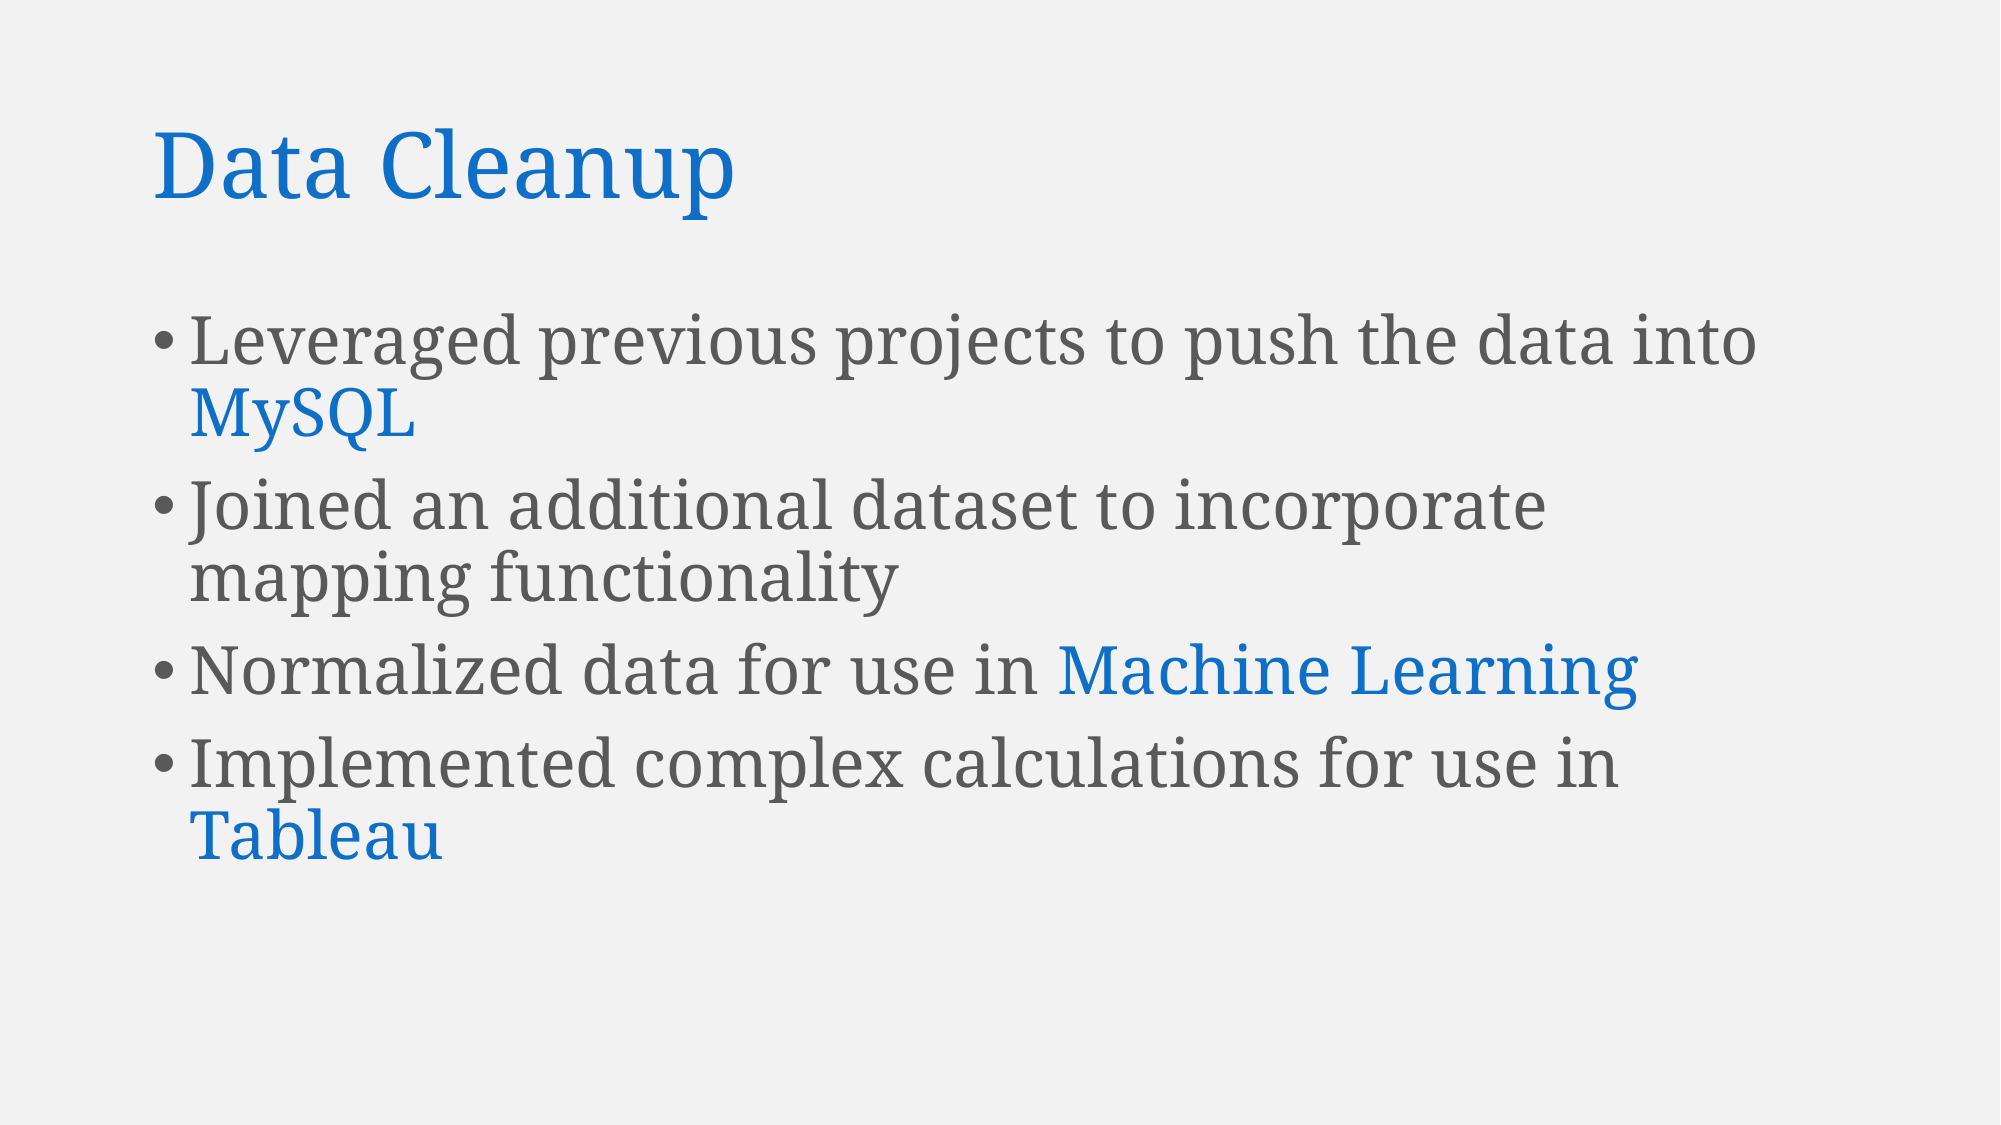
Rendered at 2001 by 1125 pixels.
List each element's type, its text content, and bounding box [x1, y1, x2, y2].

title Data Cleanup [137, 59, 1863, 278]
list Leveraged previous projects to push the data into MySQL Joined an additional dataset to incorporate mapping functionality Normalized data for use in Machine Learning Implemented complex calculations for use in Tableau [137, 299, 1863, 1014]
